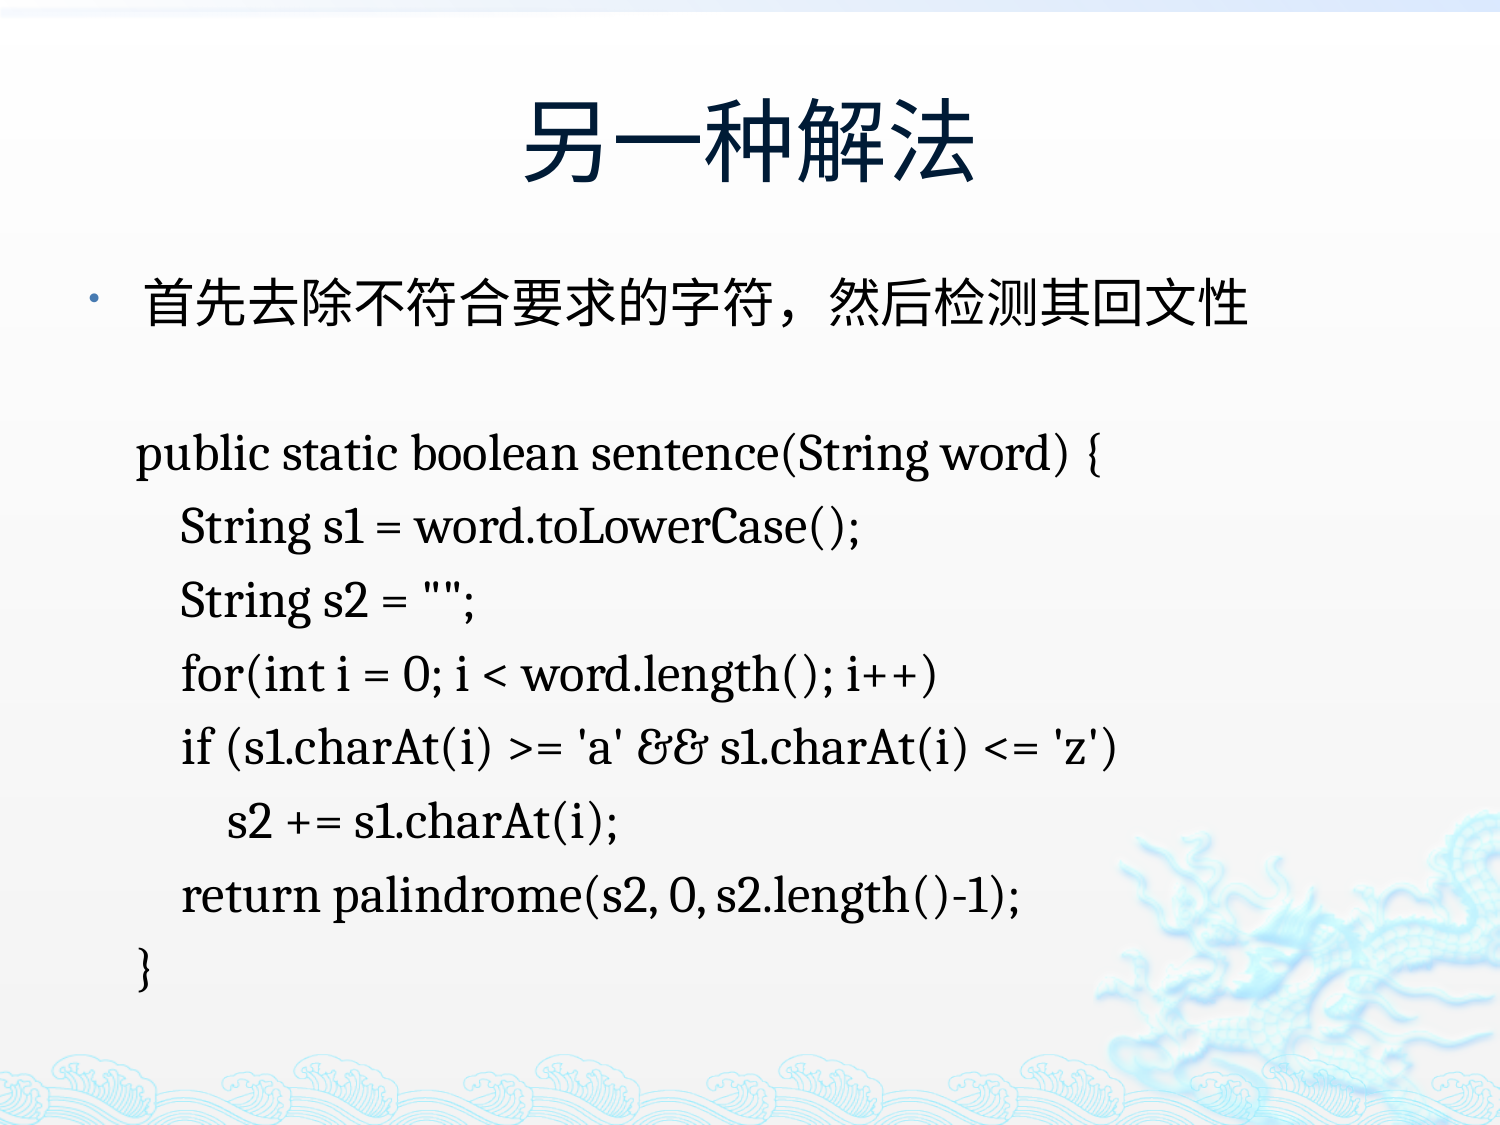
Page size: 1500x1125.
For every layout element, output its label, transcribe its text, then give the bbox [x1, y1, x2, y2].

list 首先去除不符合要求的字符，然后检测其回文性 public static boolean sentence(String word) { String s1 = word.toLowerCase(); String s2 = ""; for(int i = 0; i < word.length(); i++) if (s1.charAt(i) >= 'a' && s1.charAt(i) <= 'z') s2 += s1.charAt(i); return palindrome(s2, 0, s2.length()-1); } [75, 262, 1425, 1005]
title 另一种解法 [75, 45, 1425, 233]
